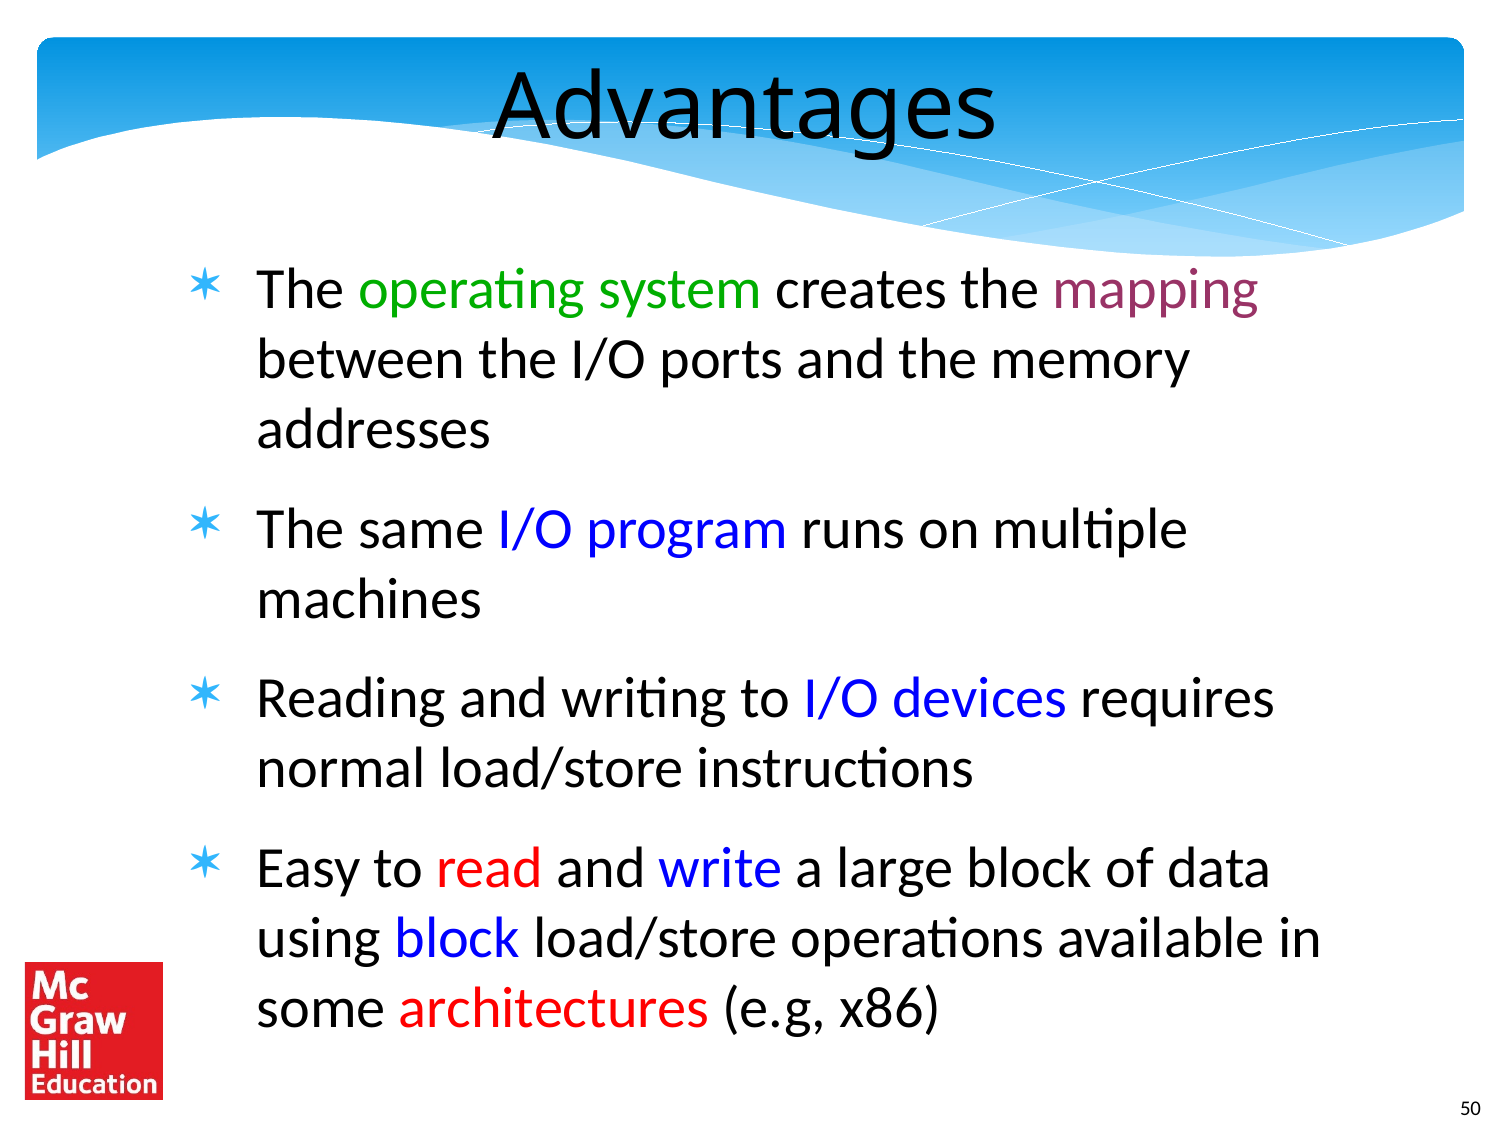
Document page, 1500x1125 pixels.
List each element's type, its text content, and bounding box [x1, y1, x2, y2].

title Advantages [137, 24, 1355, 179]
picture [24, 962, 163, 1100]
list The operating system creates the mapping between the I/O ports and the memory addresses The same I/O program runs on multiple machines Reading and writing to I/O devices requires normal load/store instructions Easy to read and write a large block of data using block load/store operations available in some architectures (e.g, x86) [162, 250, 1380, 1050]
